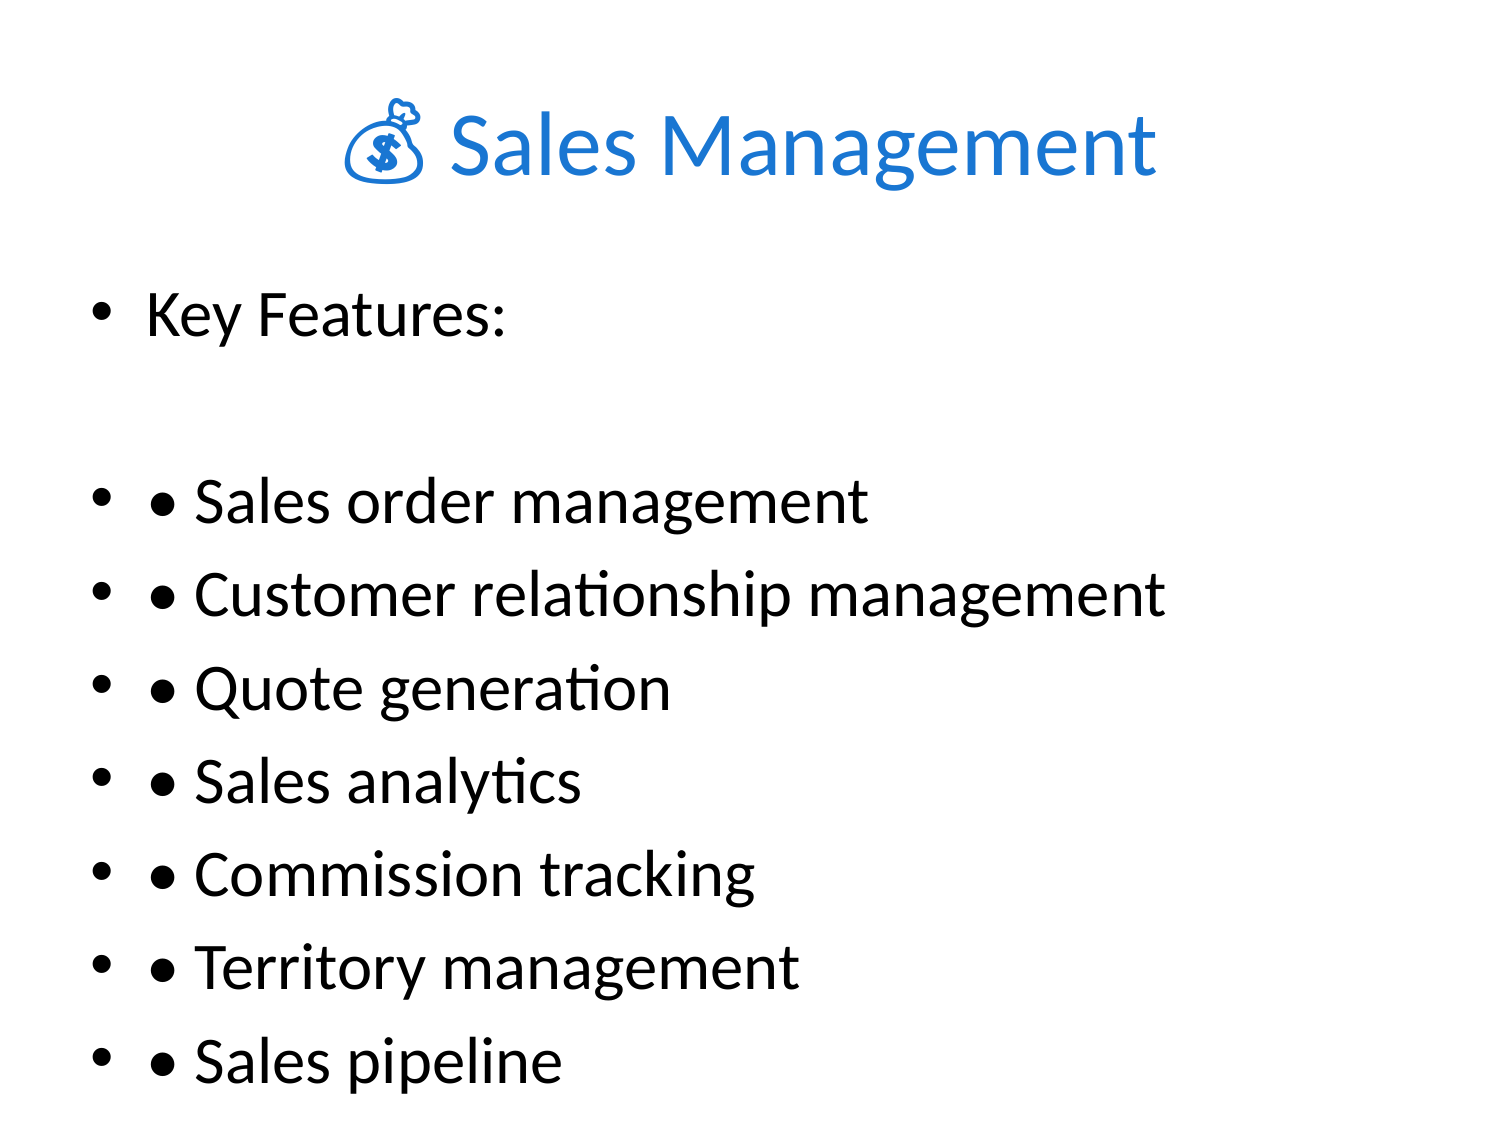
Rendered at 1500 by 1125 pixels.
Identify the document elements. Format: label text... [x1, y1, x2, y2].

list Key Features: • Sales order management • Customer relationship management • Quote generation • Sales analytics • Commission tracking • Territory management • Sales pipeline • Revenue forecasting [Screenshot placeholder: Sales Management interface showing key functionality and user experience] [75, 262, 1425, 1005]
title 💰 Sales Management [75, 45, 1425, 233]
